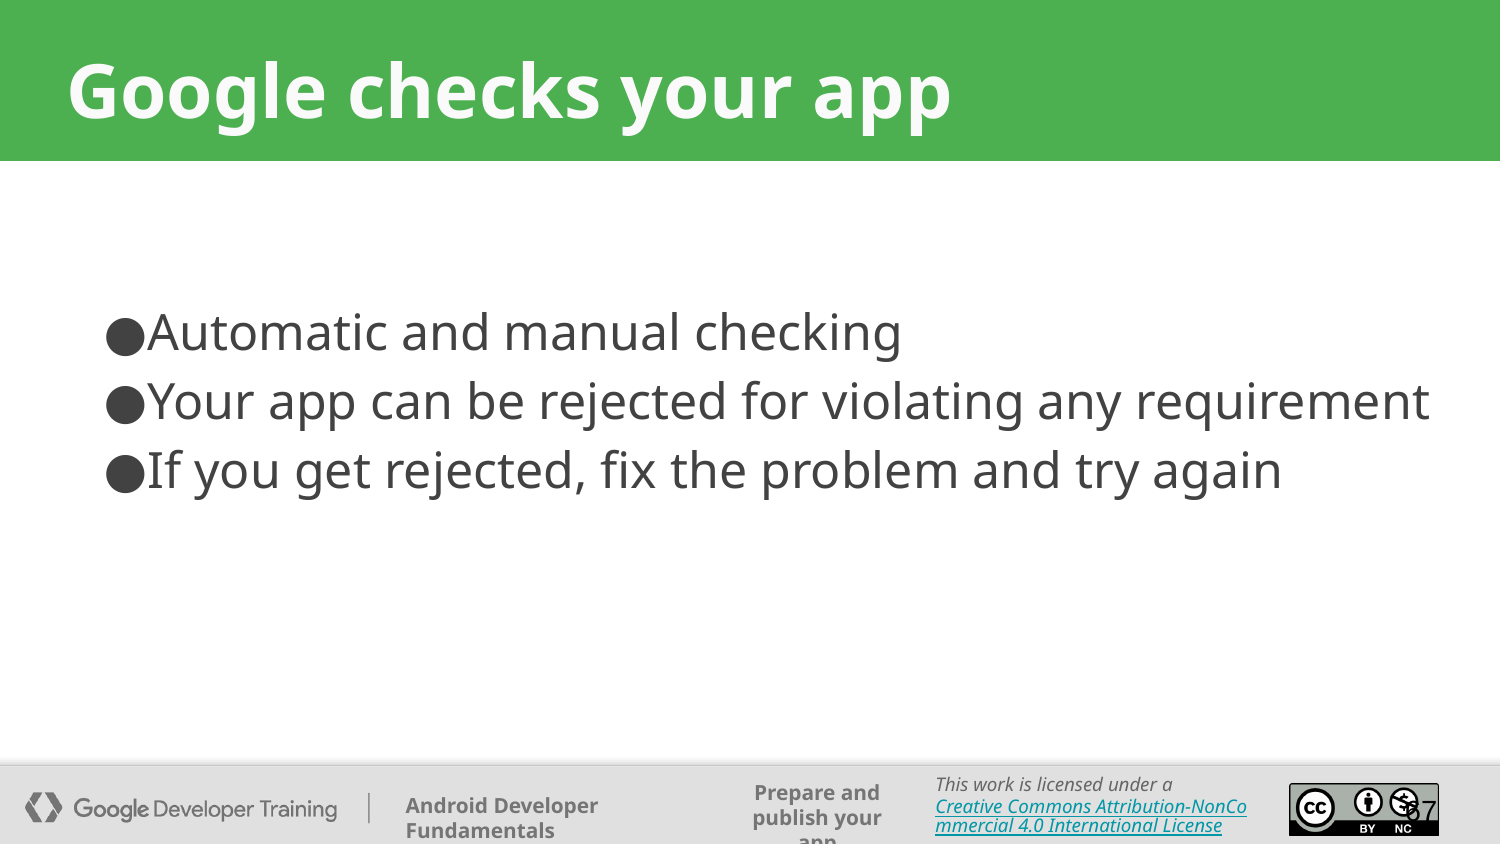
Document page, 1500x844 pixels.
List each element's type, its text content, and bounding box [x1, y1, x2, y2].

list Automatic and manual checking Your app can be rejected for violating any requirement If you get rejected, fix the problem and try again [51, 276, 1449, 619]
slide_number ‹#› [1389, 777, 1480, 842]
title Google checks your app [51, 28, 1449, 122]
picture [0, 161, 1500, 844]
